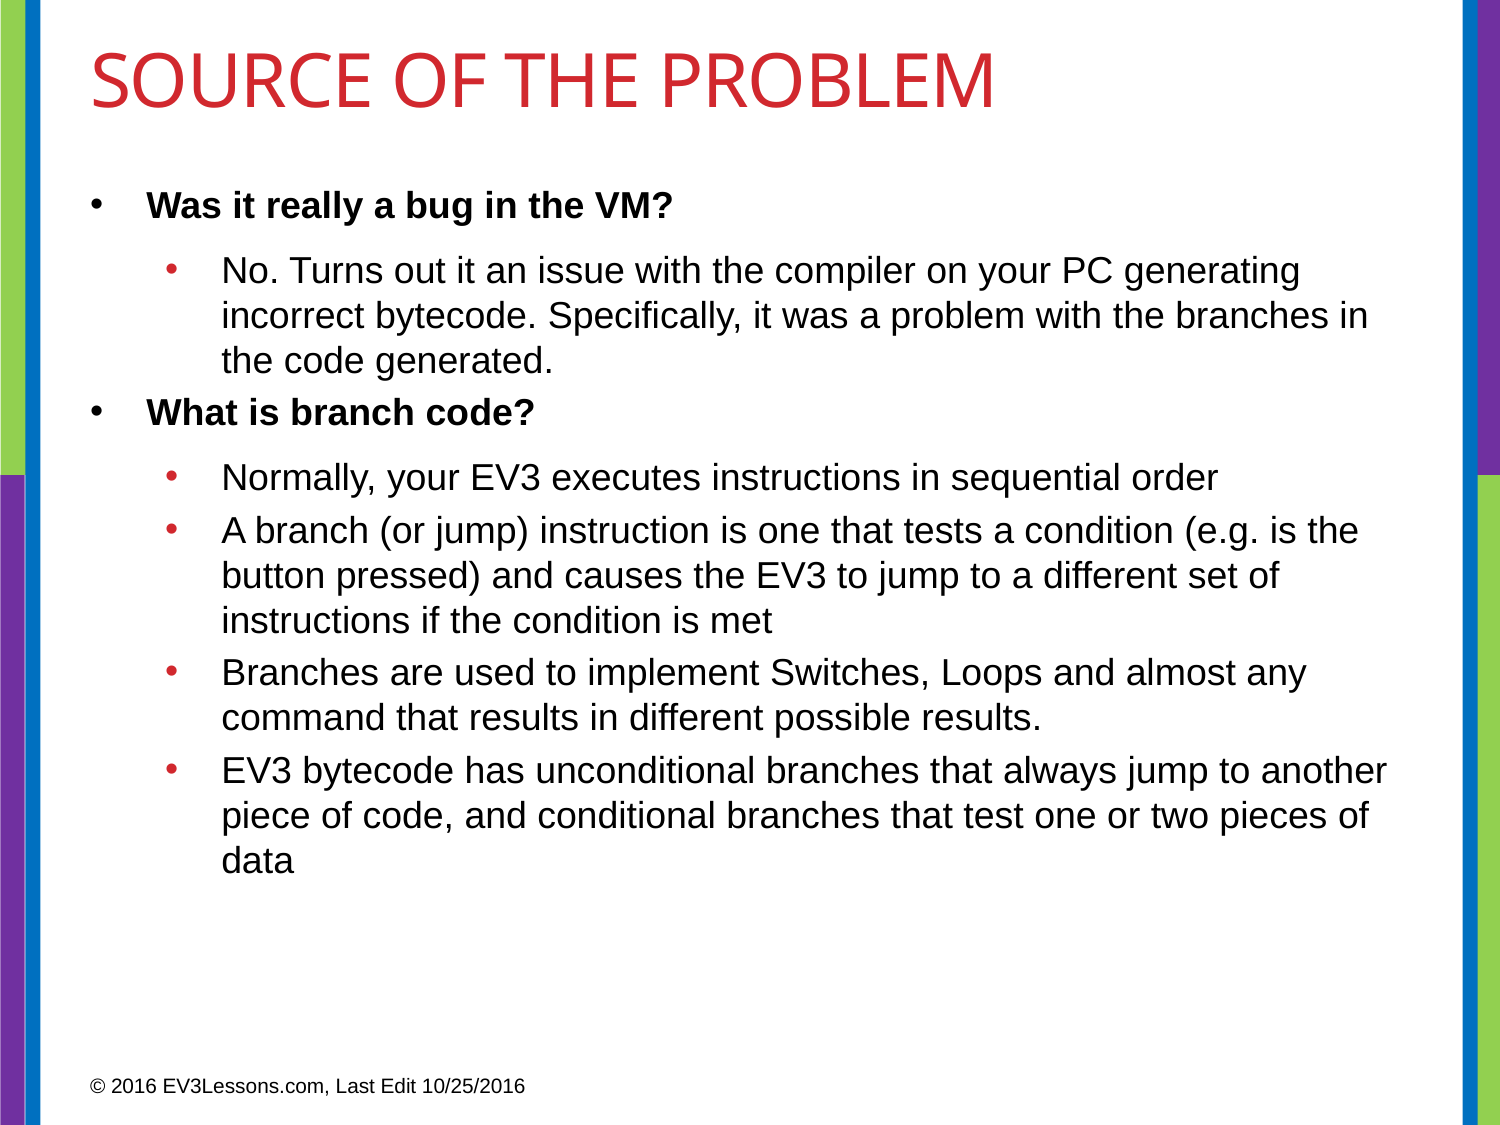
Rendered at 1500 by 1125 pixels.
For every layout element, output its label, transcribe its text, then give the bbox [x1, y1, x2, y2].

title Source of the Problem [75, 25, 1428, 173]
list Was it really a bug in the VM? No. Turns out it an issue with the compiler on your PC generating incorrect bytecode. Specifically, it was a problem with the branches in the code generated. What is branch code? Normally, your EV3 executes instructions in sequential order A branch (or jump) instruction is one that tests a condition (e.g. is the button pressed) and causes the EV3 to jump to a different set of instructions if the condition is met Branches are used to implement Switches, Loops and almost any command that results in different possible results. EV3 bytecode has unconditional branches that always jump to another piece of code, and conditional branches that test one or two pieces of data [75, 173, 1428, 1066]
footer © 2016 EV3Lessons.com, Last Edit 10/25/2016 [75, 1065, 638, 1112]
